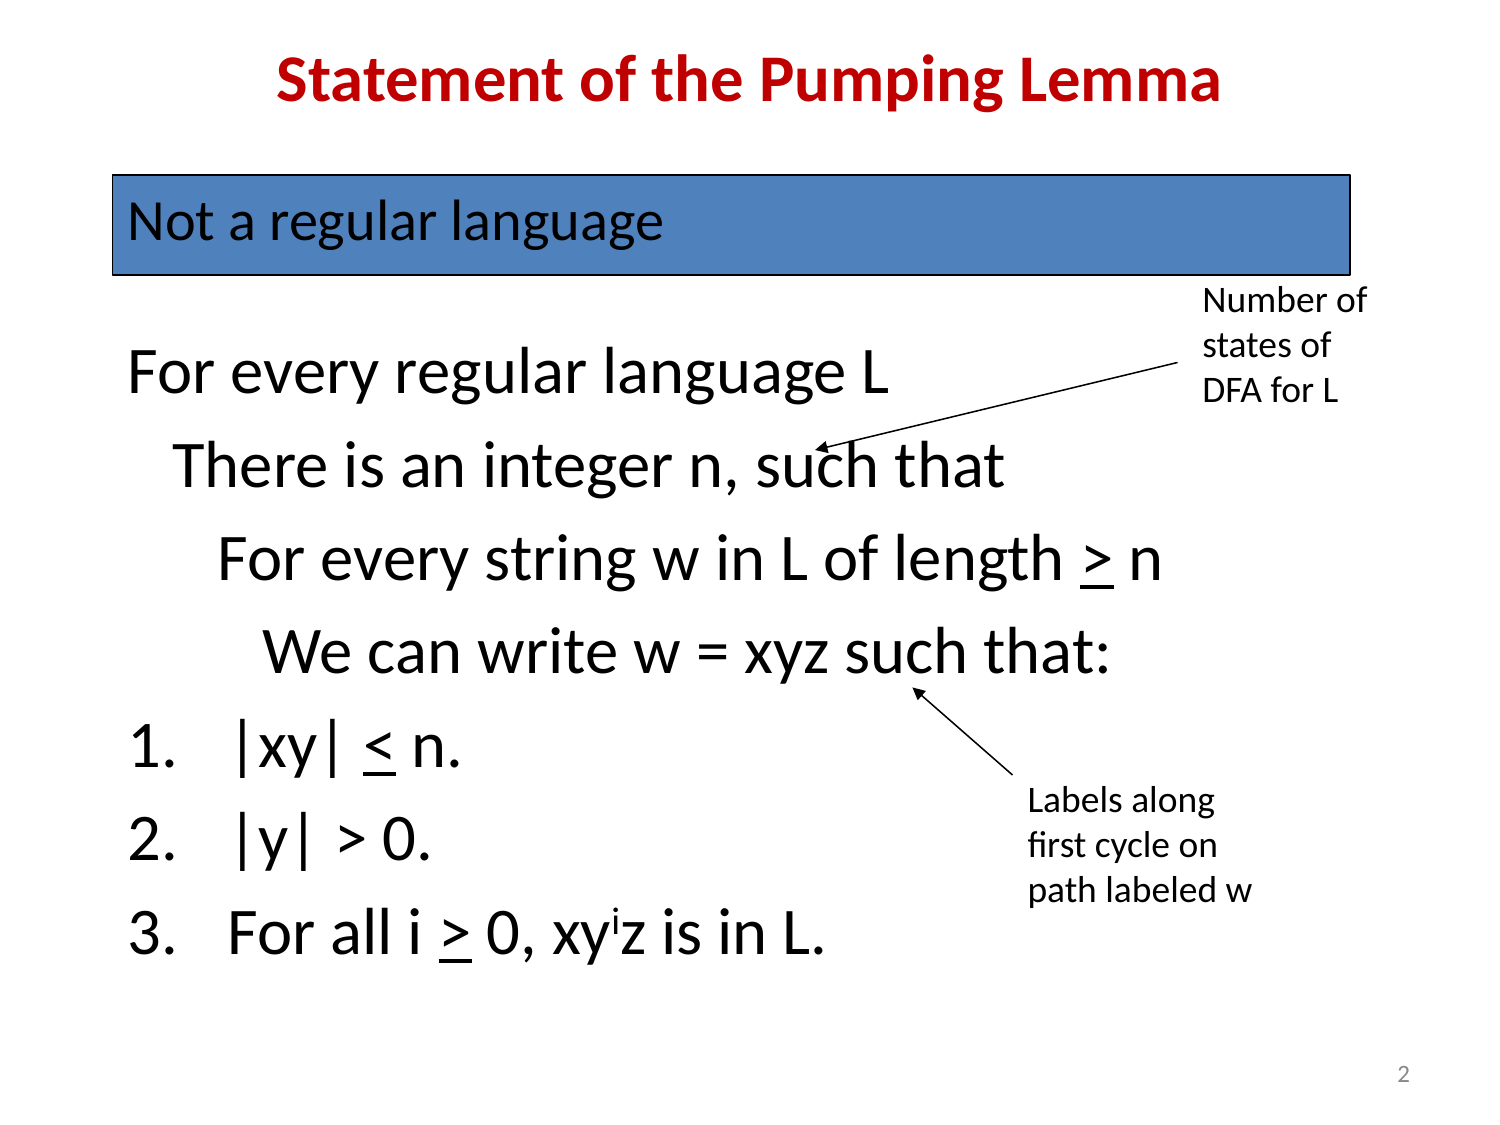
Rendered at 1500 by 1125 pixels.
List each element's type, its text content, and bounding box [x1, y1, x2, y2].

slide_number 2 [1074, 1042, 1425, 1103]
text_box Not a regular language [112, 174, 1350, 275]
title Statement of the Pumping Lemma [0, 24, 1500, 125]
list For every regular language L There is an integer n, such that For every string w in L of length > n We can write w = xyz such that: |xy| < n. |y| > 0. For all i > 0, xyiz is in L. [112, 319, 1388, 995]
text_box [814, 267, 1452, 463]
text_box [912, 687, 1367, 963]
